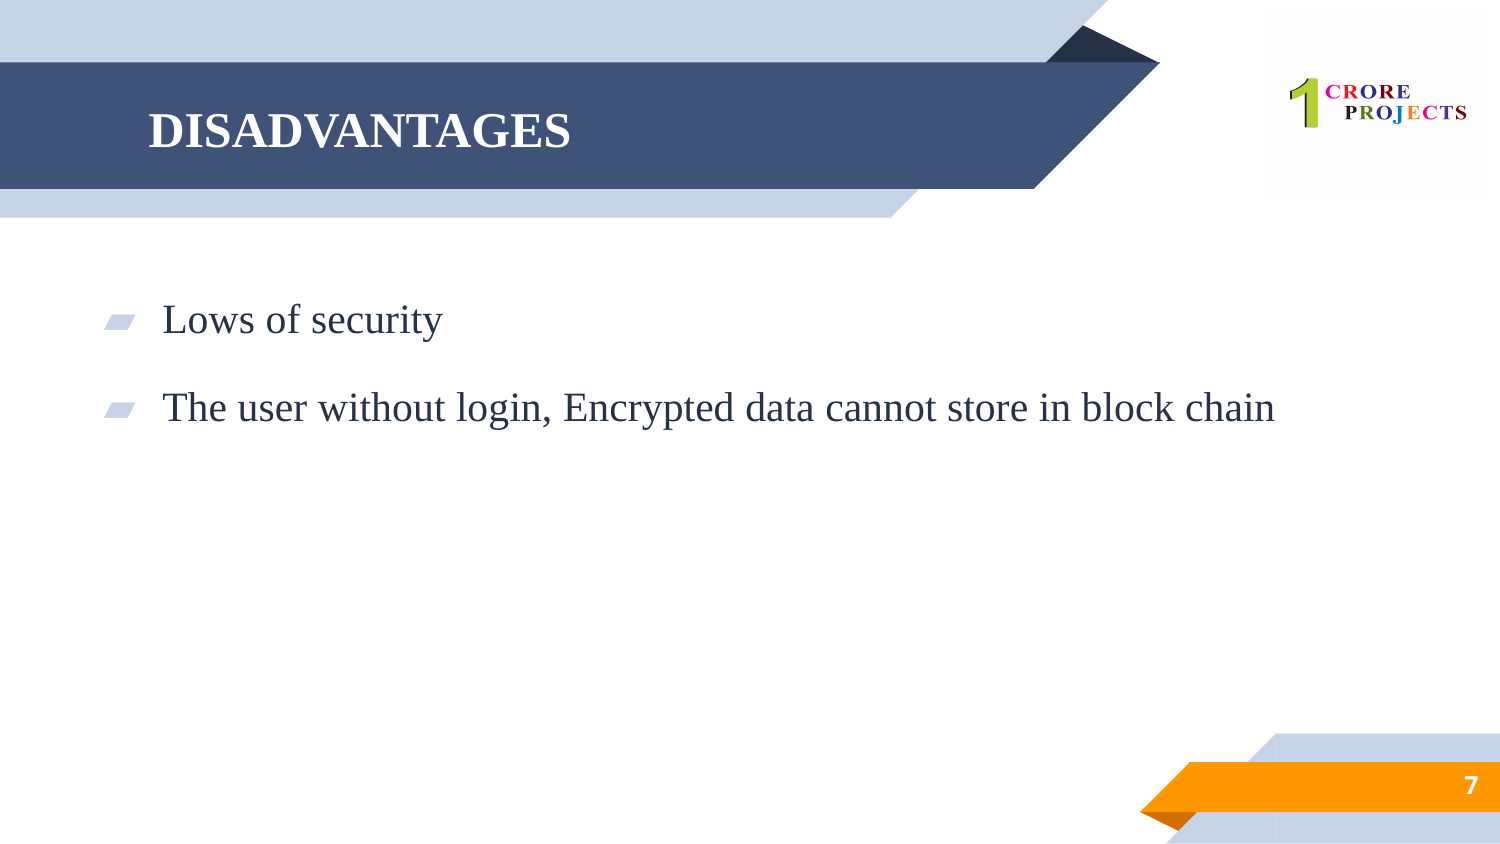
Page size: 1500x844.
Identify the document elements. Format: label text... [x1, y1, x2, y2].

picture [1267, 4, 1492, 201]
list Lows of security The user without login, Encrypted data cannot store in block chain [72, 252, 1369, 727]
title DISADVANTAGES [133, 64, 997, 190]
slide_number 7 [1249, 760, 1494, 813]
